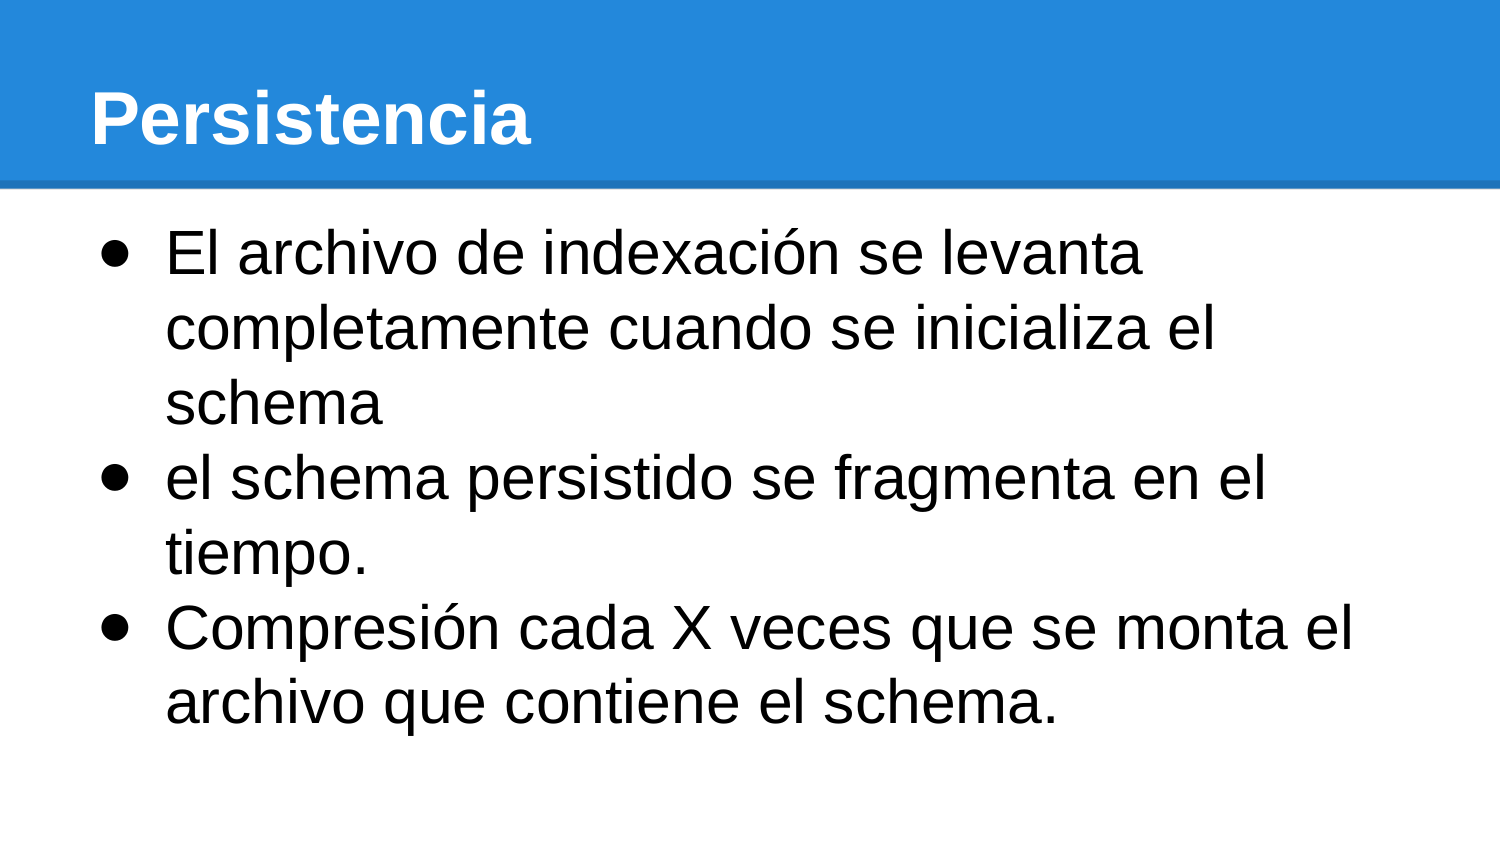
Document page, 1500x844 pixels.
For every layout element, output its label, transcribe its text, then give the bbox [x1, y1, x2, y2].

list El archivo de indexación se levanta completamente cuando se inicializa el schema el schema persistido se fragmenta en el tiempo. Compresión cada X veces que se monta el archivo que contiene el schema. [75, 196, 1425, 808]
title Persistencia [75, 33, 1425, 175]
